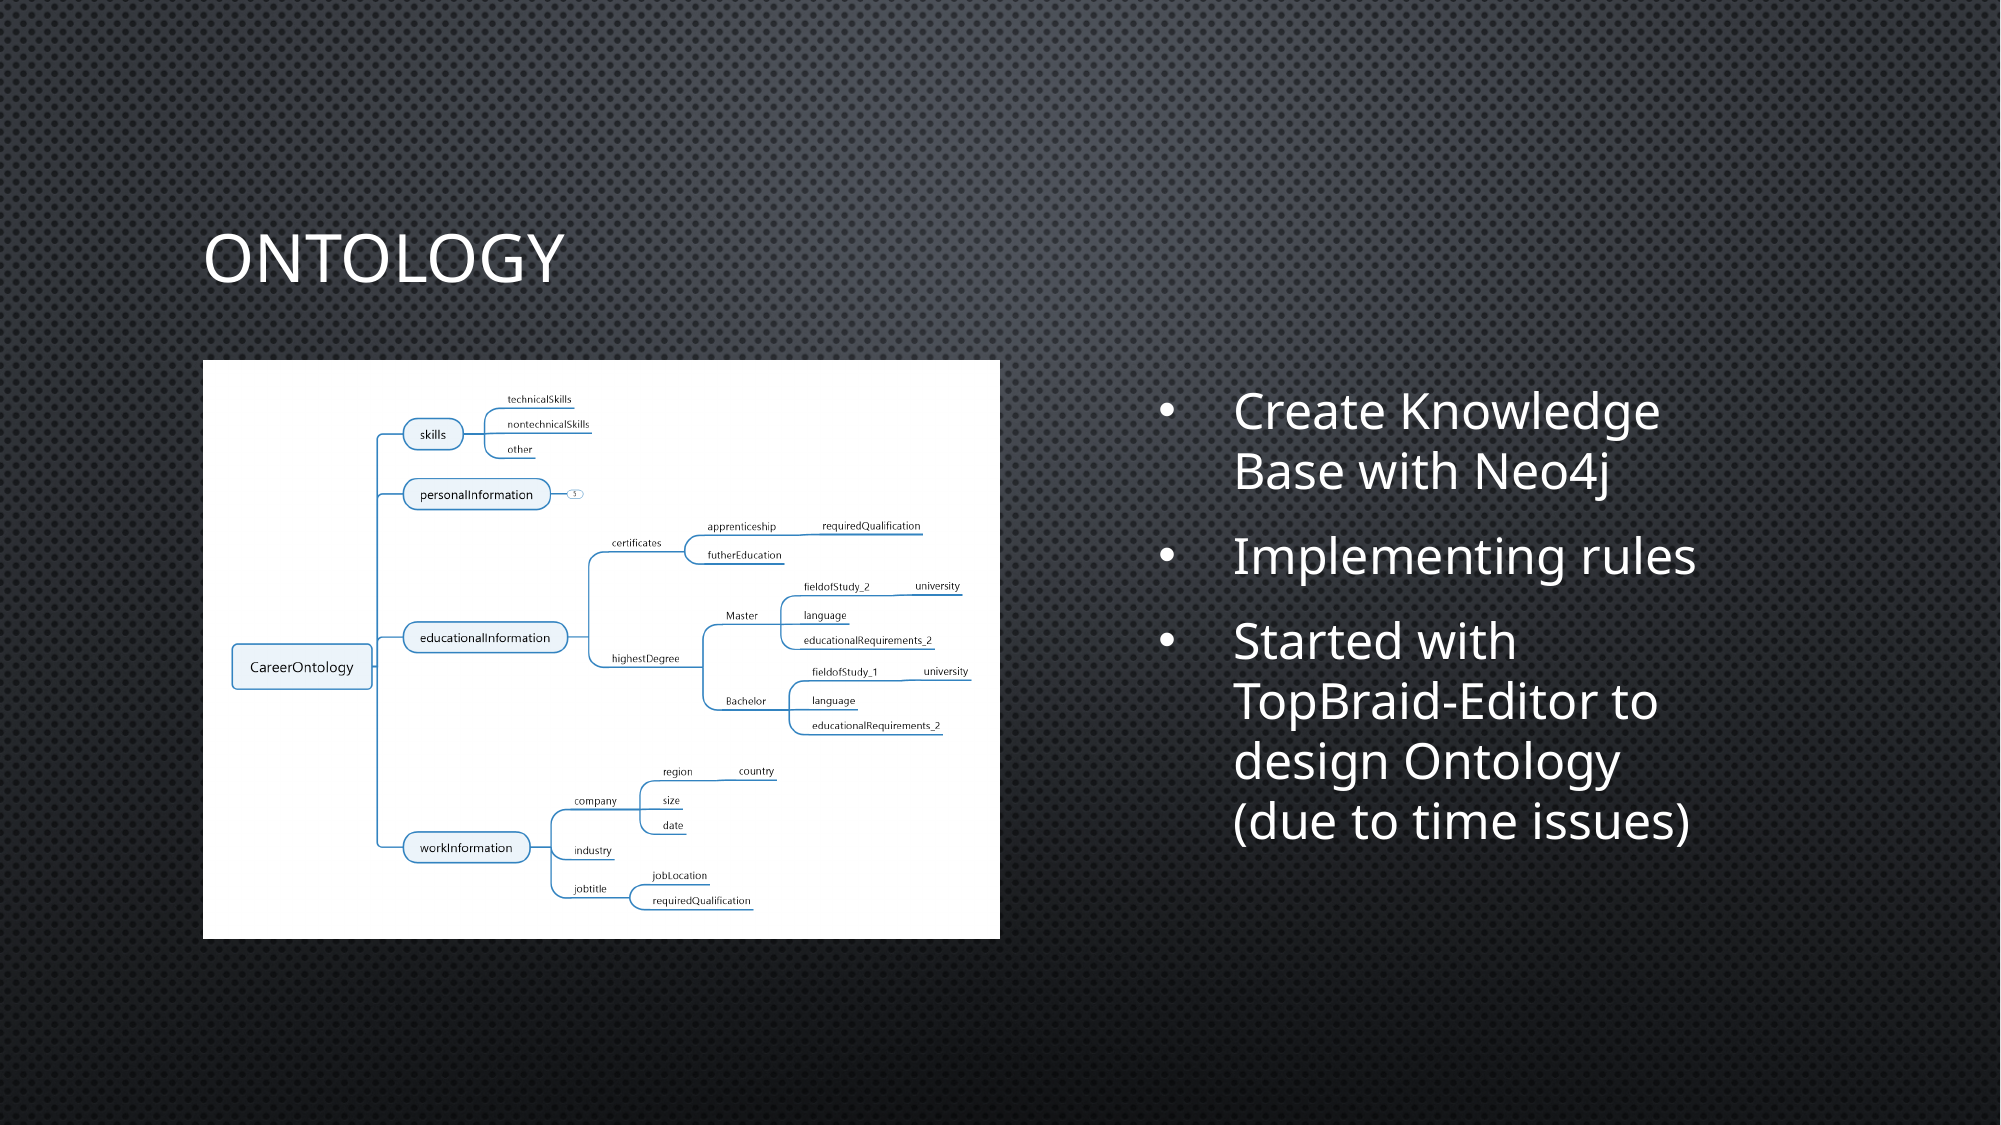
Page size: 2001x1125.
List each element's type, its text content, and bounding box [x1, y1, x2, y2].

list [203, 359, 1000, 939]
text_box Create Knowledge Base with Neo4j Implementing rules Started with TopBraid-Editor to design Ontology (due to time issues) [1143, 372, 1745, 857]
title Ontology [187, 99, 1813, 413]
